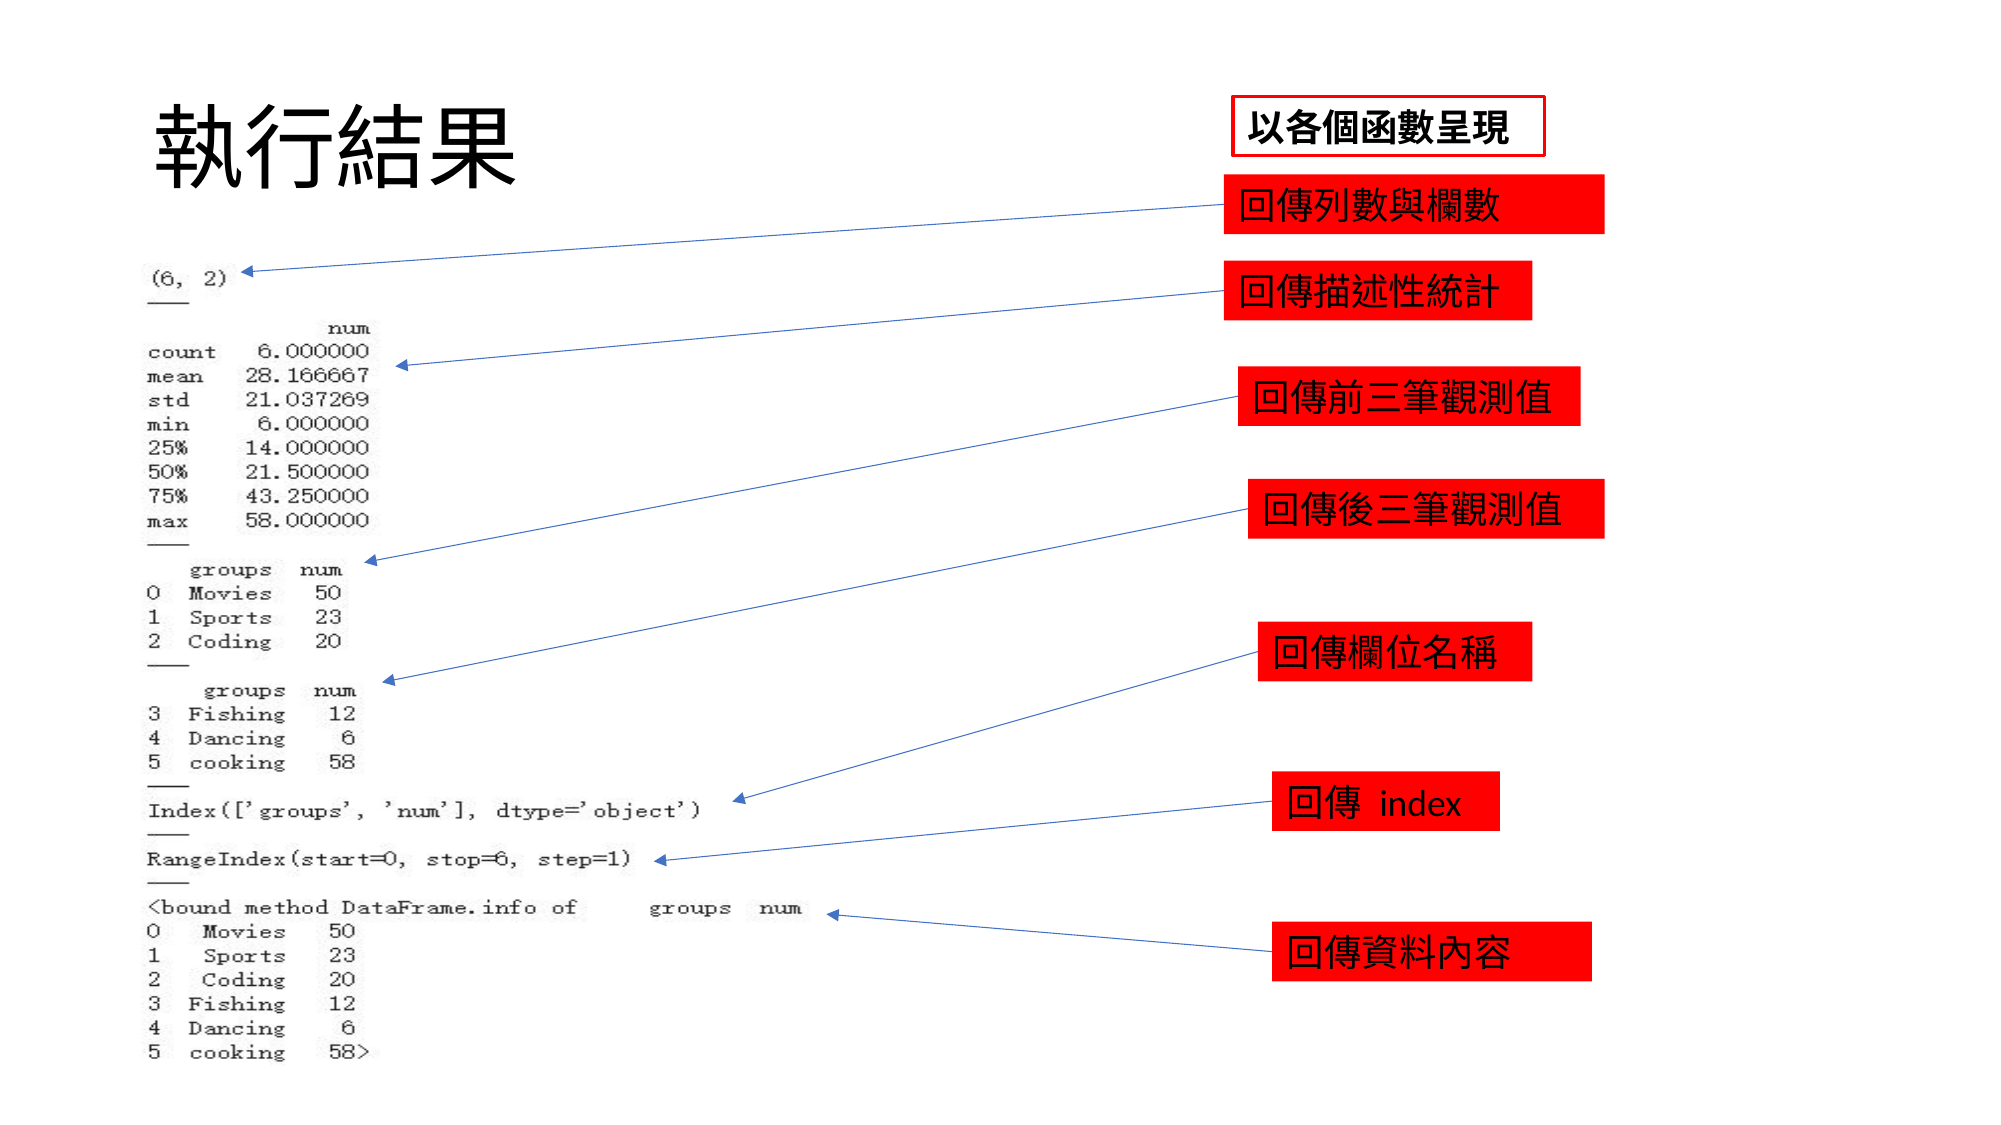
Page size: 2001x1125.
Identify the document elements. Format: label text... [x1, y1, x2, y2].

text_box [653, 801, 1273, 862]
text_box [240, 205, 1225, 273]
text_box 回傳列數與欄數 [1223, 174, 1605, 235]
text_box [382, 509, 1249, 683]
text_box 回傳欄位名稱 [1257, 621, 1533, 682]
text_box 回傳後三筆觀測值 [1248, 478, 1605, 539]
text_box 回傳資料內容 [1272, 921, 1592, 982]
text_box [732, 651, 1258, 801]
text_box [364, 396, 1239, 563]
text_box 回傳描述性統計 [1223, 260, 1533, 321]
text_box 以各個函數呈現 [1232, 96, 1545, 156]
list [126, 263, 858, 1066]
text_box 回傳前三筆觀測值 [1238, 366, 1581, 426]
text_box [395, 290, 1224, 367]
text_box 回傳 index [1272, 771, 1500, 831]
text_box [826, 914, 1273, 953]
title 執行結果 [137, 59, 561, 245]
